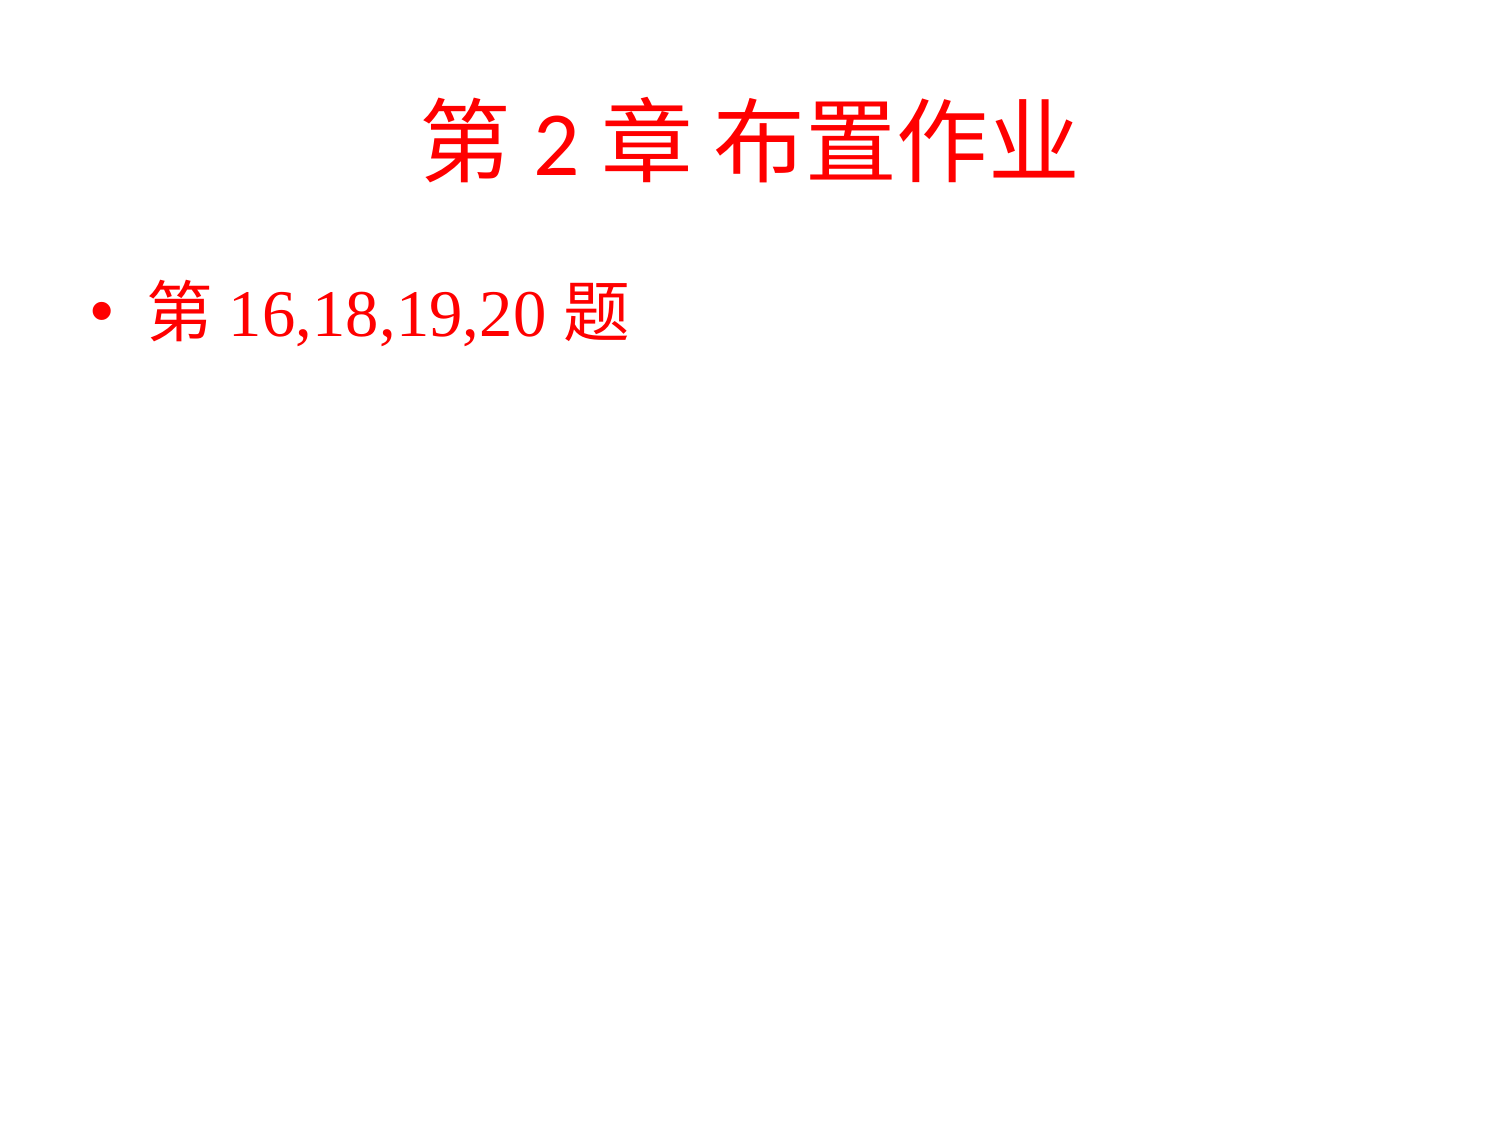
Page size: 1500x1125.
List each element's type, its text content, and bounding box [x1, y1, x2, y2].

list 第16,18,19,20题 [75, 262, 1425, 1005]
title 第2章 布置作业 [75, 45, 1425, 233]
